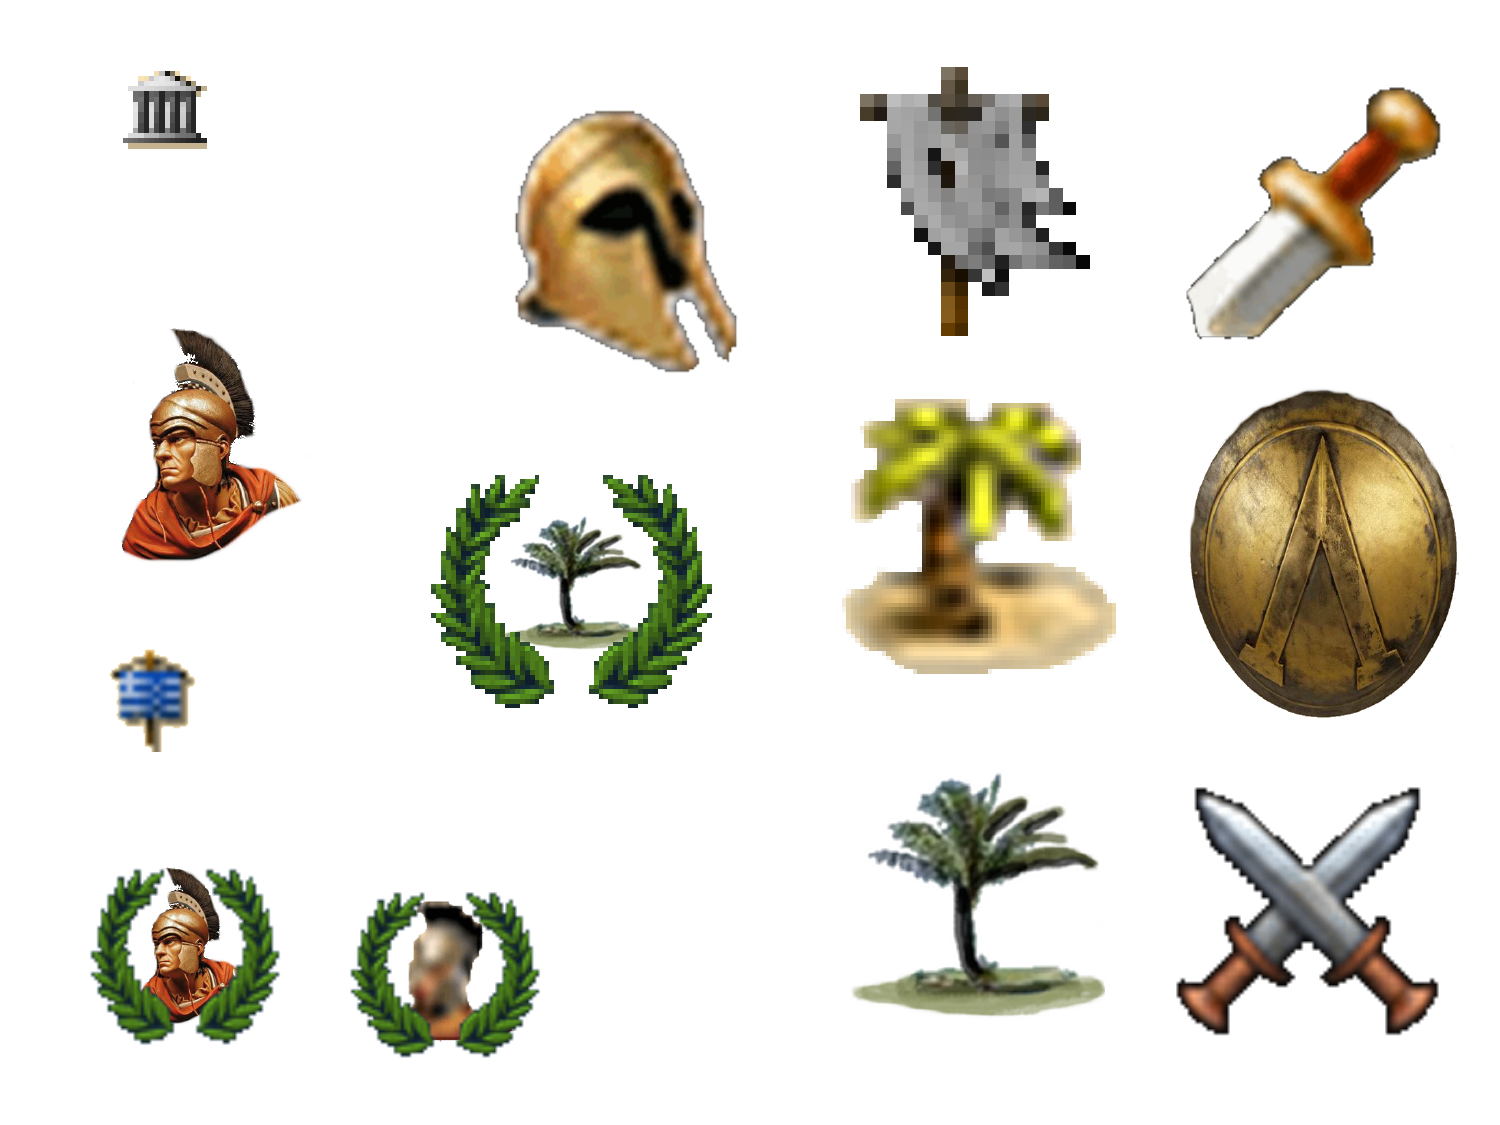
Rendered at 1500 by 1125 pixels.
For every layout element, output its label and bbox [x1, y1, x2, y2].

picture [1186, 385, 1459, 723]
text_box [336, 881, 550, 1071]
text_box [407, 455, 727, 729]
picture [1174, 774, 1461, 1039]
picture [844, 762, 1105, 1022]
text_box [76, 857, 290, 1059]
picture [785, 373, 1152, 705]
picture [501, 89, 751, 378]
picture [100, 644, 207, 752]
picture [1174, 77, 1455, 354]
picture [111, 325, 331, 563]
picture [123, 66, 207, 150]
picture [820, 54, 1117, 351]
